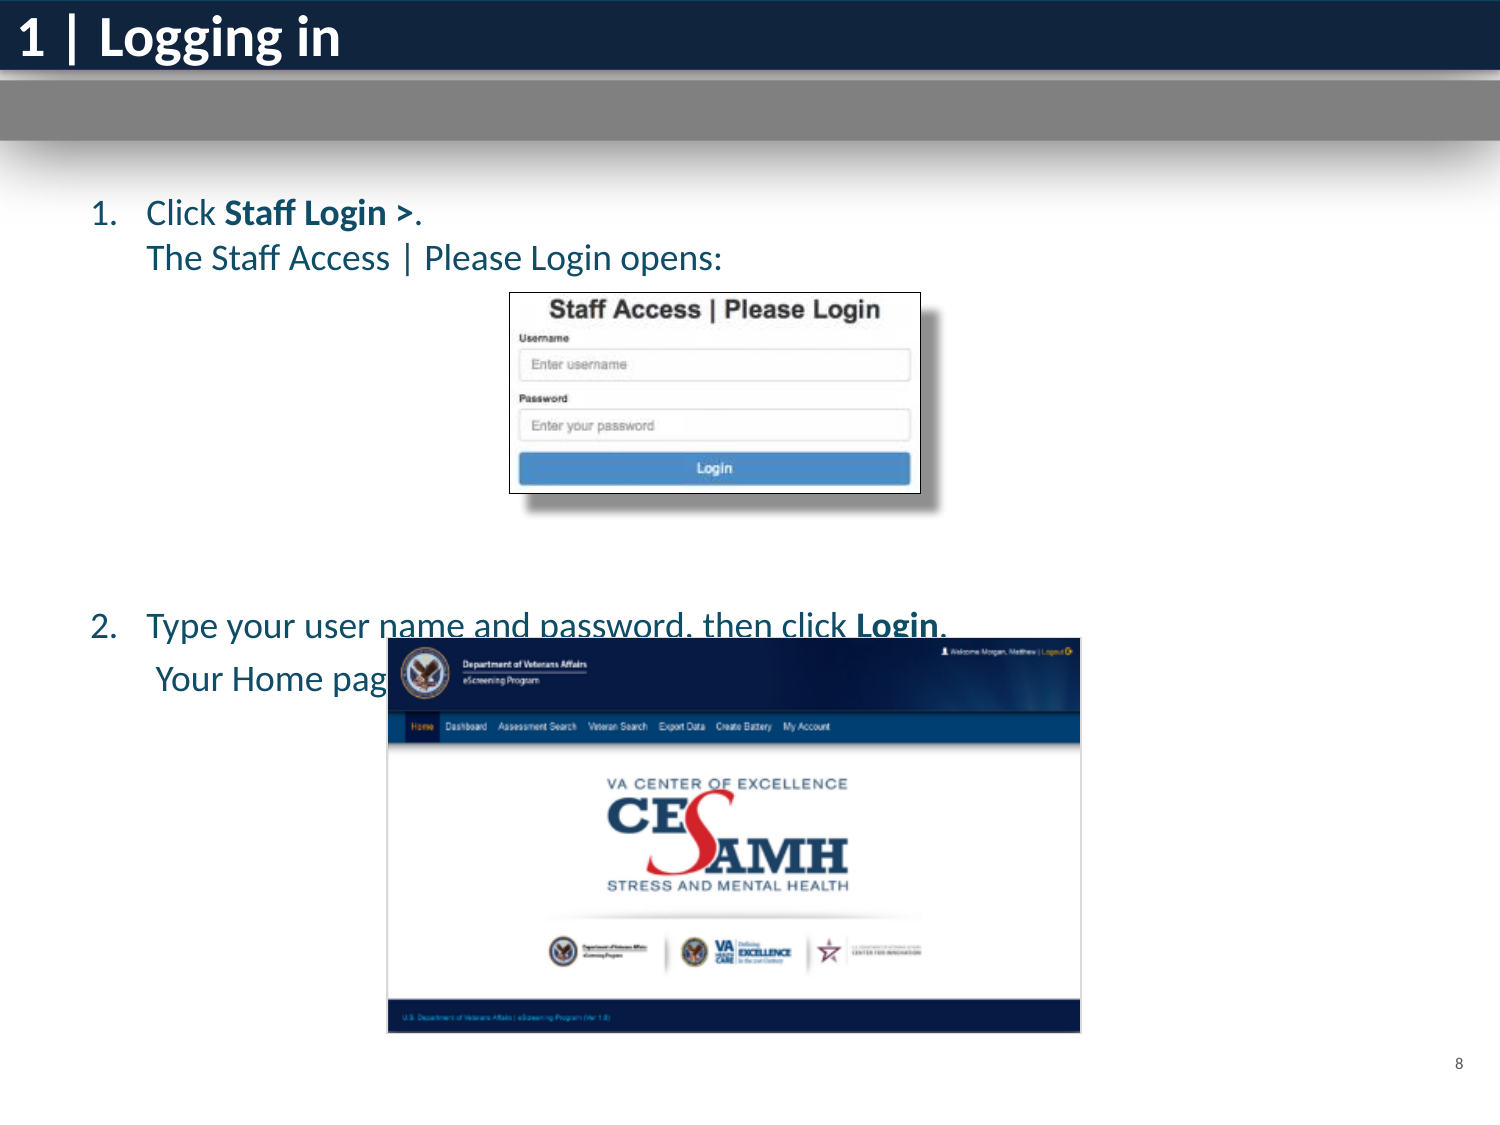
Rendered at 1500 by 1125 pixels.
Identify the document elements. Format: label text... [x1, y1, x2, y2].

title 1 | Logging in [1, 4, 1447, 63]
slide_number 8 [1403, 1032, 1479, 1093]
picture [387, 637, 1081, 1033]
picture [508, 292, 921, 495]
list Click Staff Login >. The Staff Access | Please Login opens: Type your user name and password, then click Login. Your Home page opens: [75, 180, 1425, 1093]
